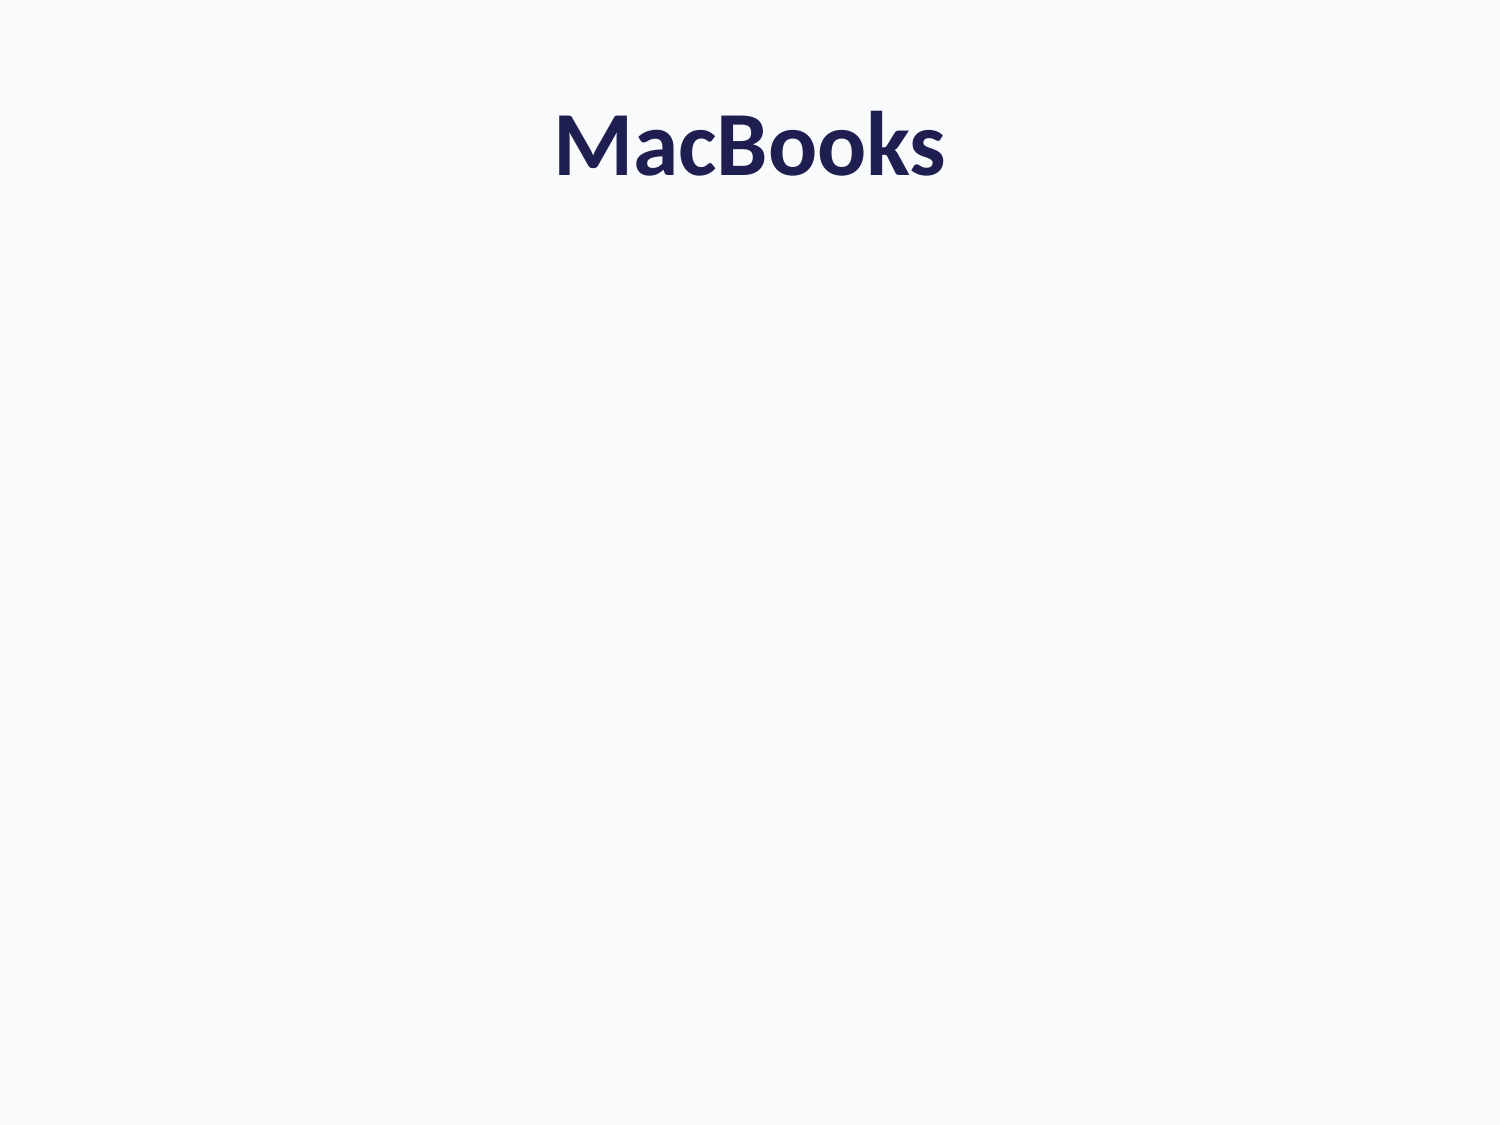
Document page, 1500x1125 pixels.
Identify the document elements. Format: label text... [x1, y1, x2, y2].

title MacBooks [75, 45, 1425, 233]
